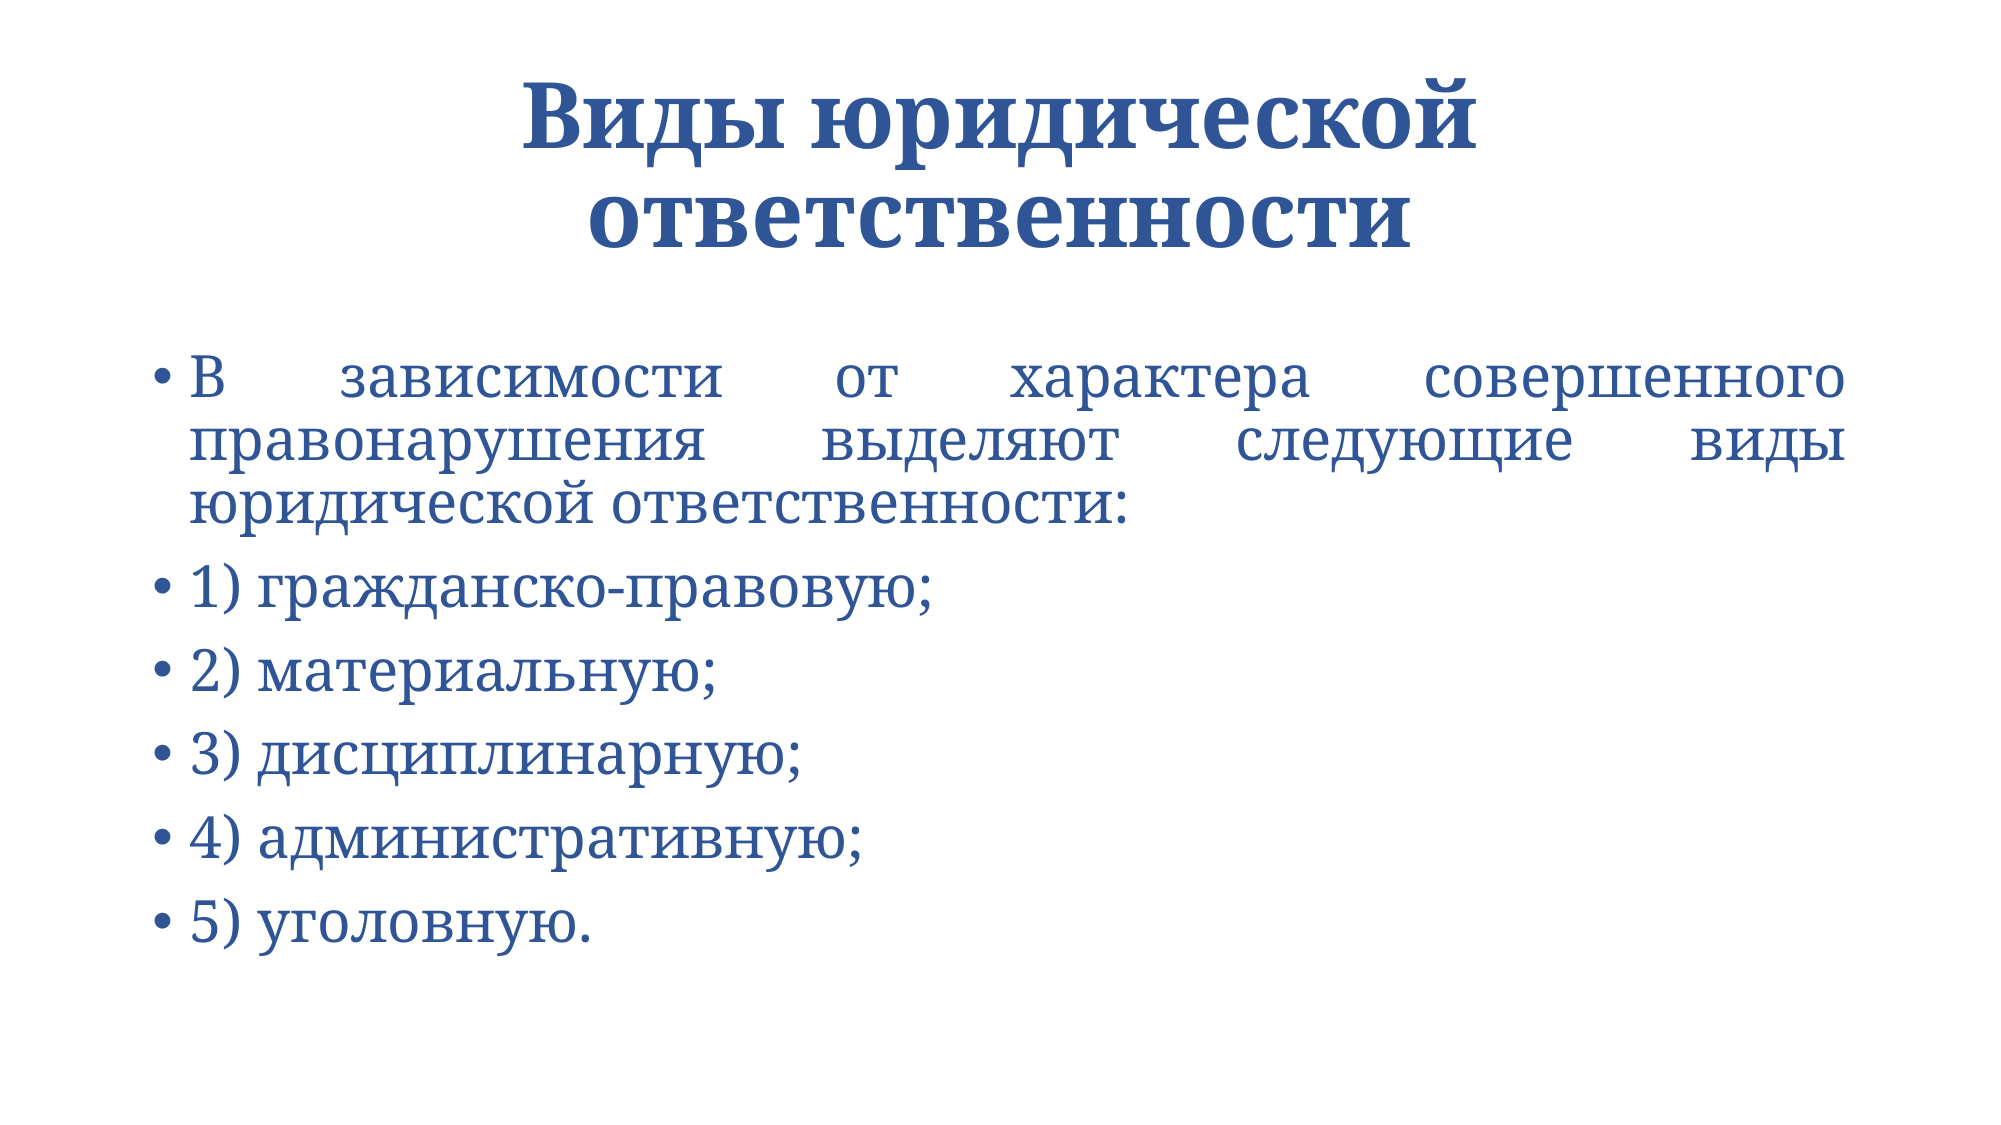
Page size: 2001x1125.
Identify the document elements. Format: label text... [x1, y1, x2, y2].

title Виды юридической ответственности [137, 59, 1863, 278]
list В зависимости от характера совершенного правонарушения выделяют следующие виды юридической ответственности: 1) гражданско-правовую; 2) материальную; 3) дисциплинарную; 4) административную; 5) уголовную. [137, 339, 1863, 1014]
